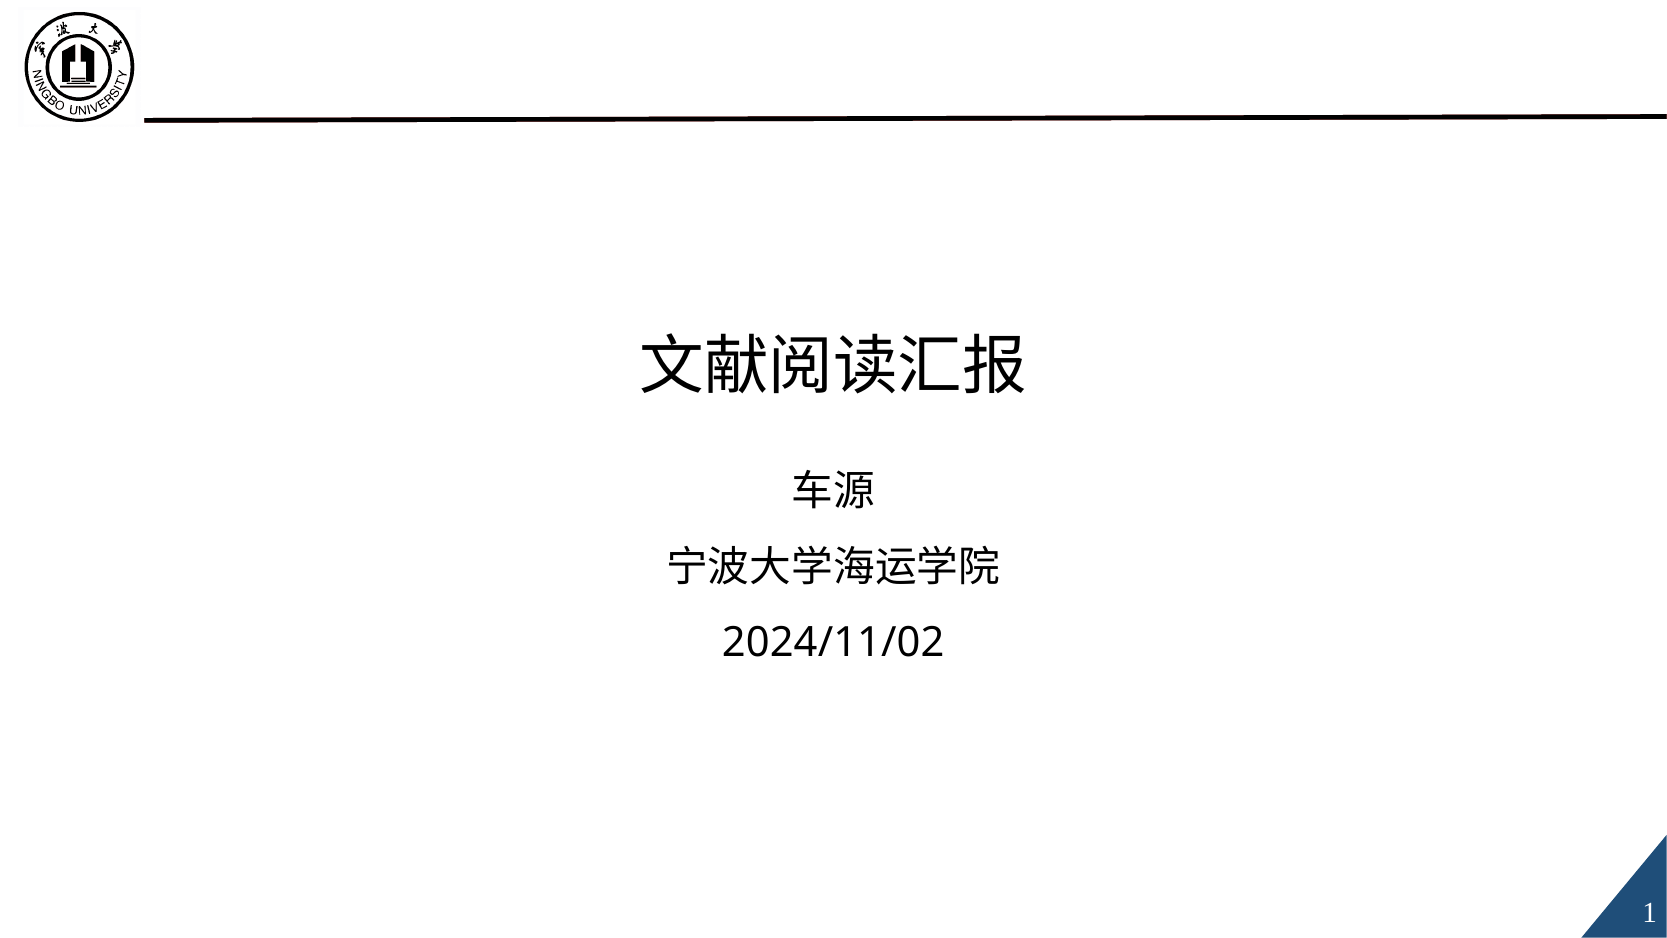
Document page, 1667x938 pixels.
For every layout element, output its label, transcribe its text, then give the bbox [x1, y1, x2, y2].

picture [18, 7, 141, 127]
slide_number 1 [1296, 886, 1667, 937]
text_box 文献阅读汇报 车源 宁波大学海运学院 2024/11/02 [83, 162, 1584, 788]
